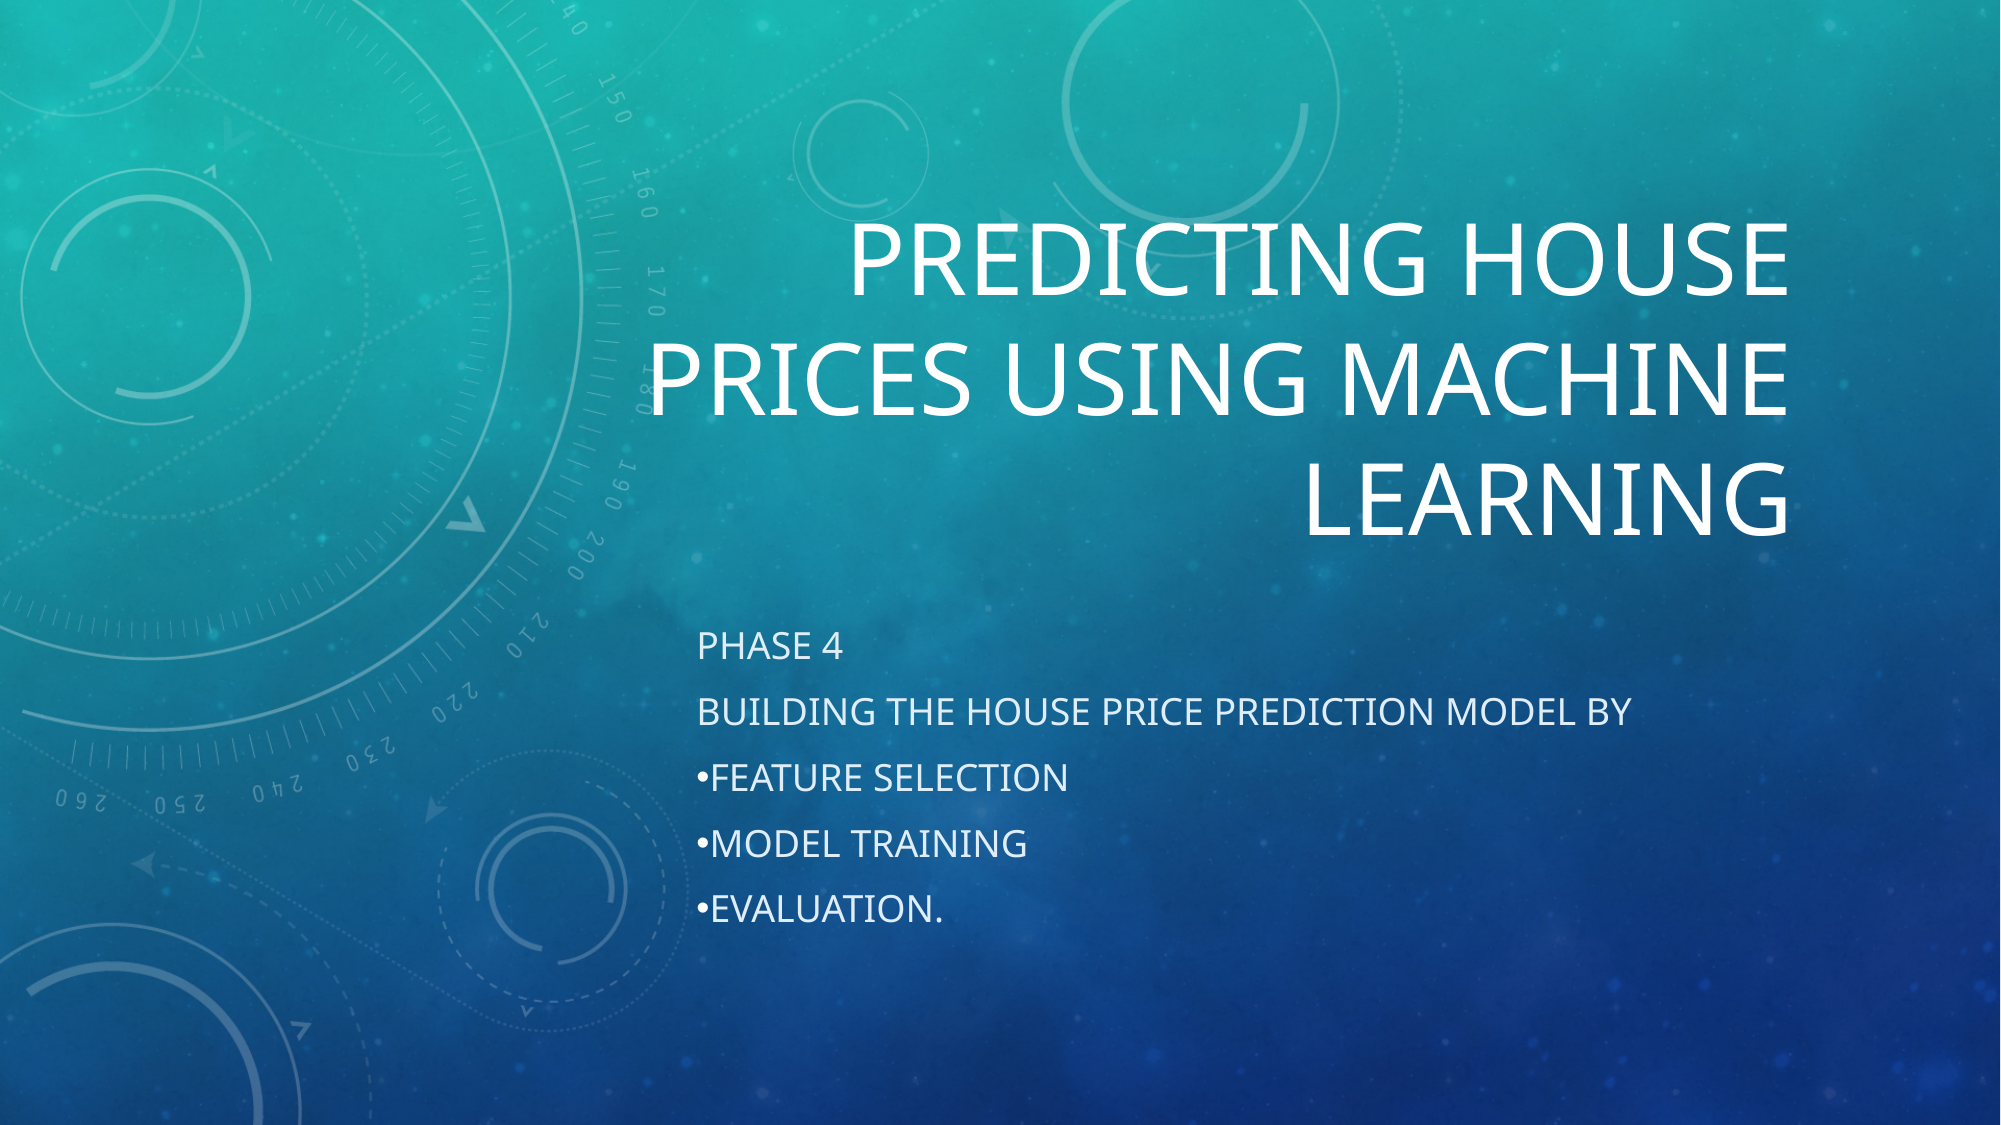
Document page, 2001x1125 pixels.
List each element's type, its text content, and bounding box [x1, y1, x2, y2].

title Predicting House Prices using Machine Learning [627, 165, 1809, 563]
picture [0, 0, 2001, 1125]
subtitle Phase 4 building the house price prediction model by Feature selection Model training Evaluation. [681, 614, 1885, 950]
